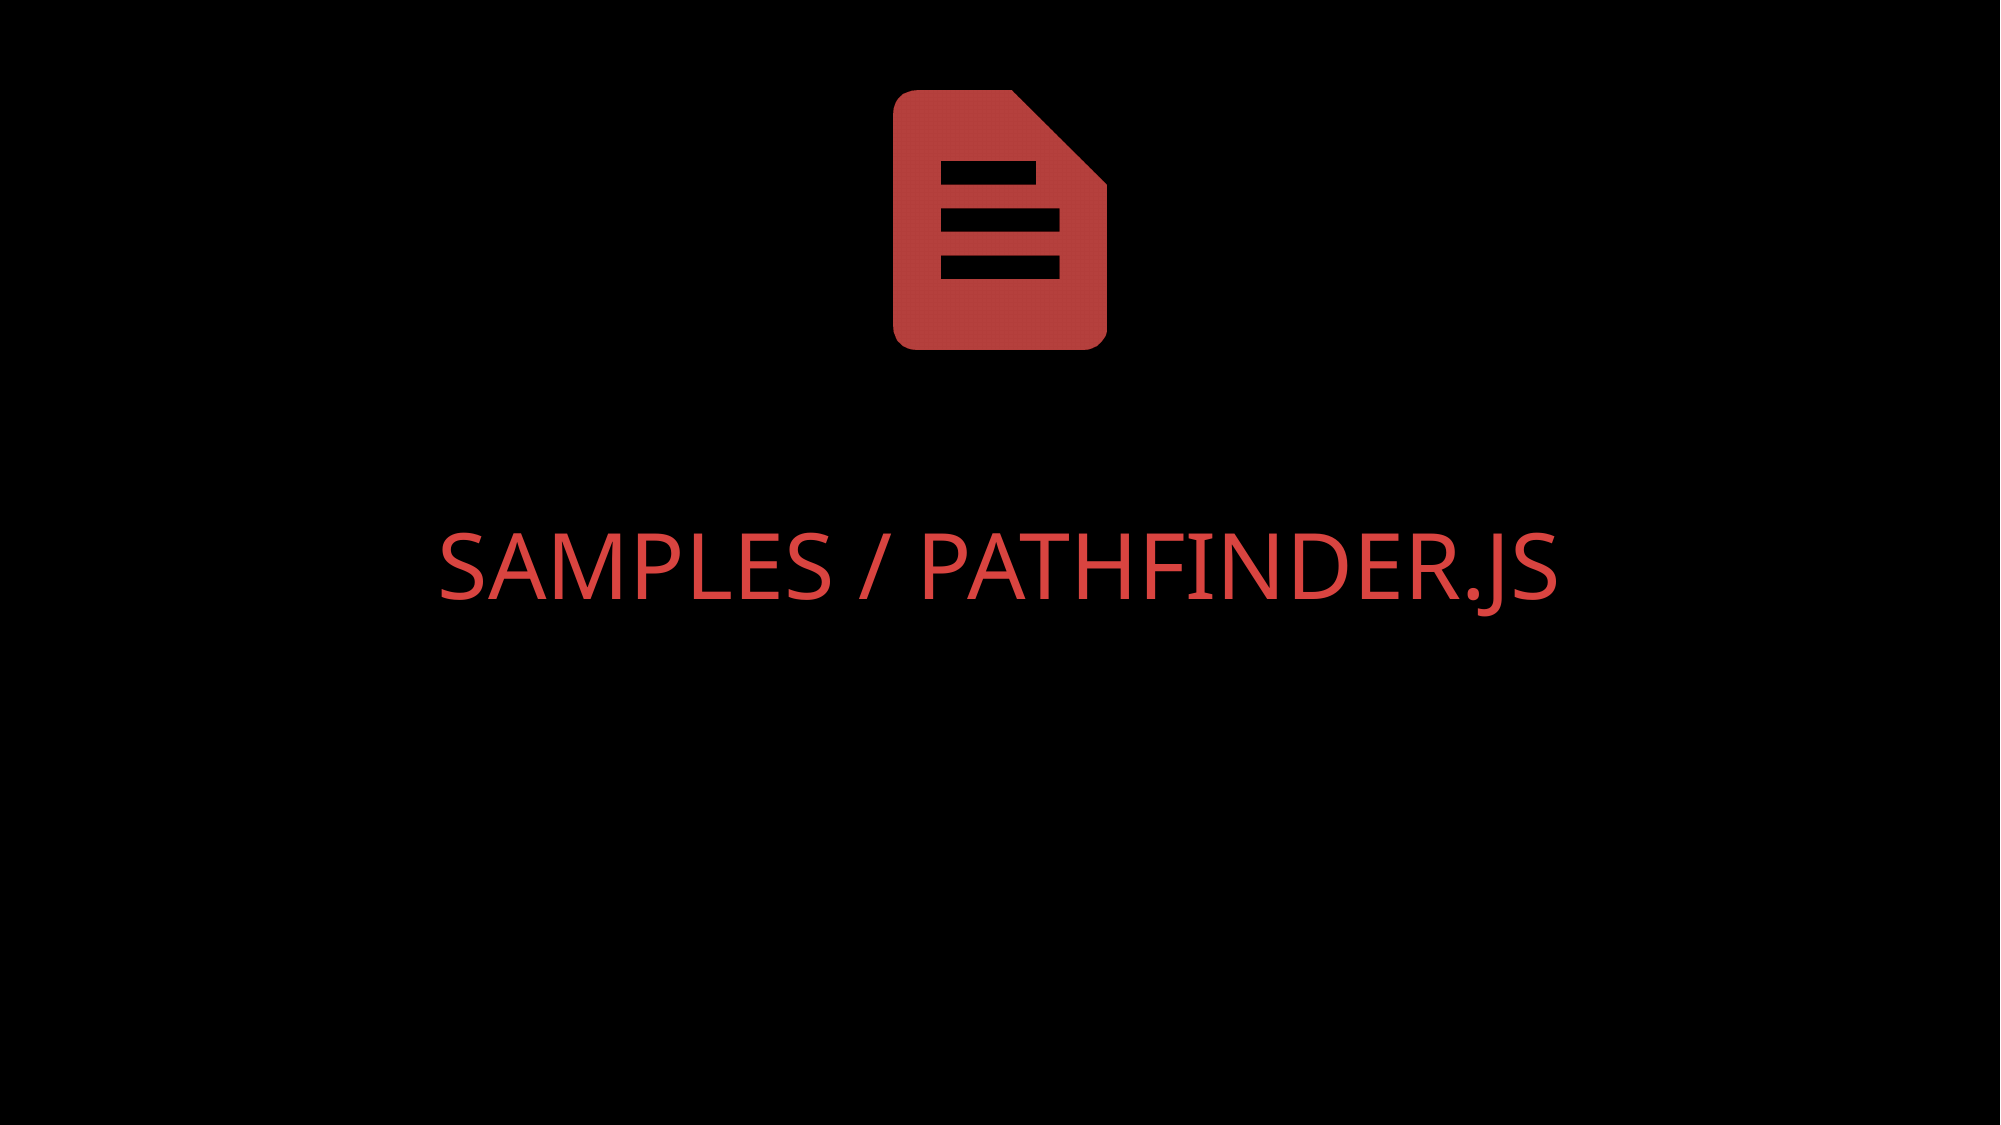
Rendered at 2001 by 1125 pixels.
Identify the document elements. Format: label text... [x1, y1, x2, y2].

picture [893, 89, 1107, 351]
title SAMPLES / PATHFINDER.JS [212, 267, 1788, 858]
